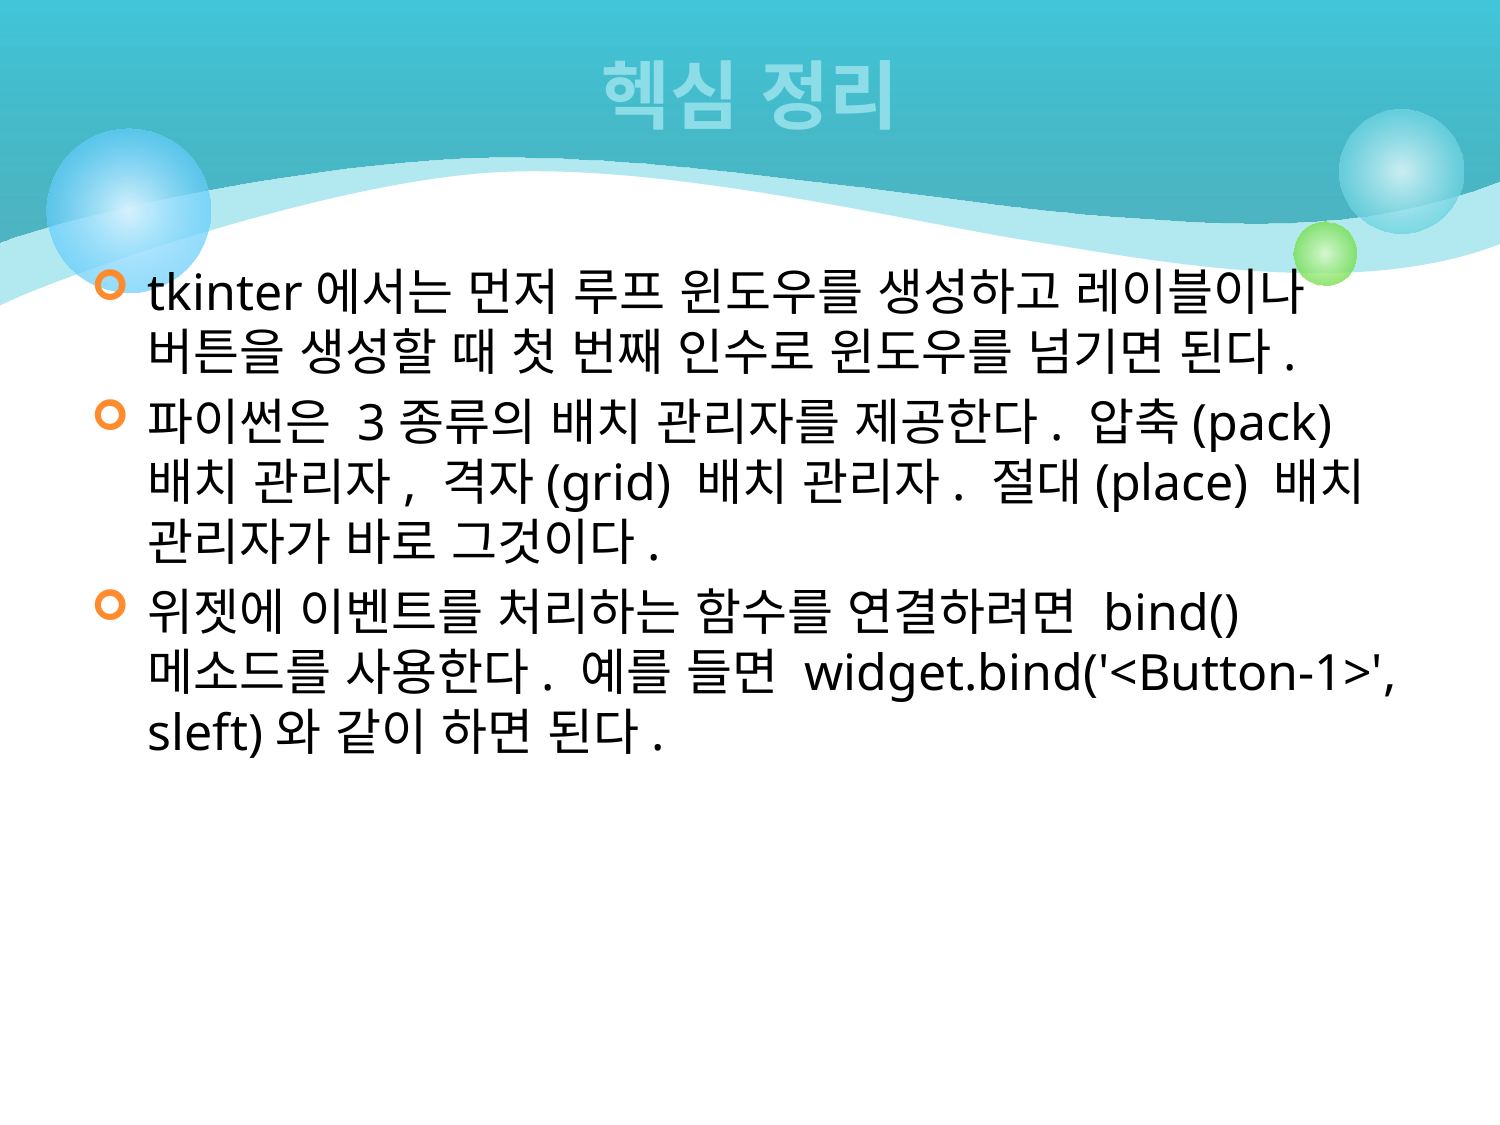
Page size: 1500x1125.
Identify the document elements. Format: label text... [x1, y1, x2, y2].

list tkinter에서는 먼저 루프 윈도우를 생성하고 레이블이나 버튼을 생성할 때 첫 번째 인수로 윈도우를 넘기면 된다. 파이썬은 3종류의 배치 관리자를 제공한다. 압축(pack) 배치 관리자, 격자(grid) 배치 관리자. 절대(place) 배치 관리자가 바로 그것이다. 위젯에 이벤트를 처리하는 함수를 연결하려면 bind() 메소드를 사용한다. 예를 들면 widget.bind('<Button-1>', sleft)와 같이 하면 된다. [76, 252, 1427, 996]
title 헥심 정리 [75, 0, 1425, 188]
